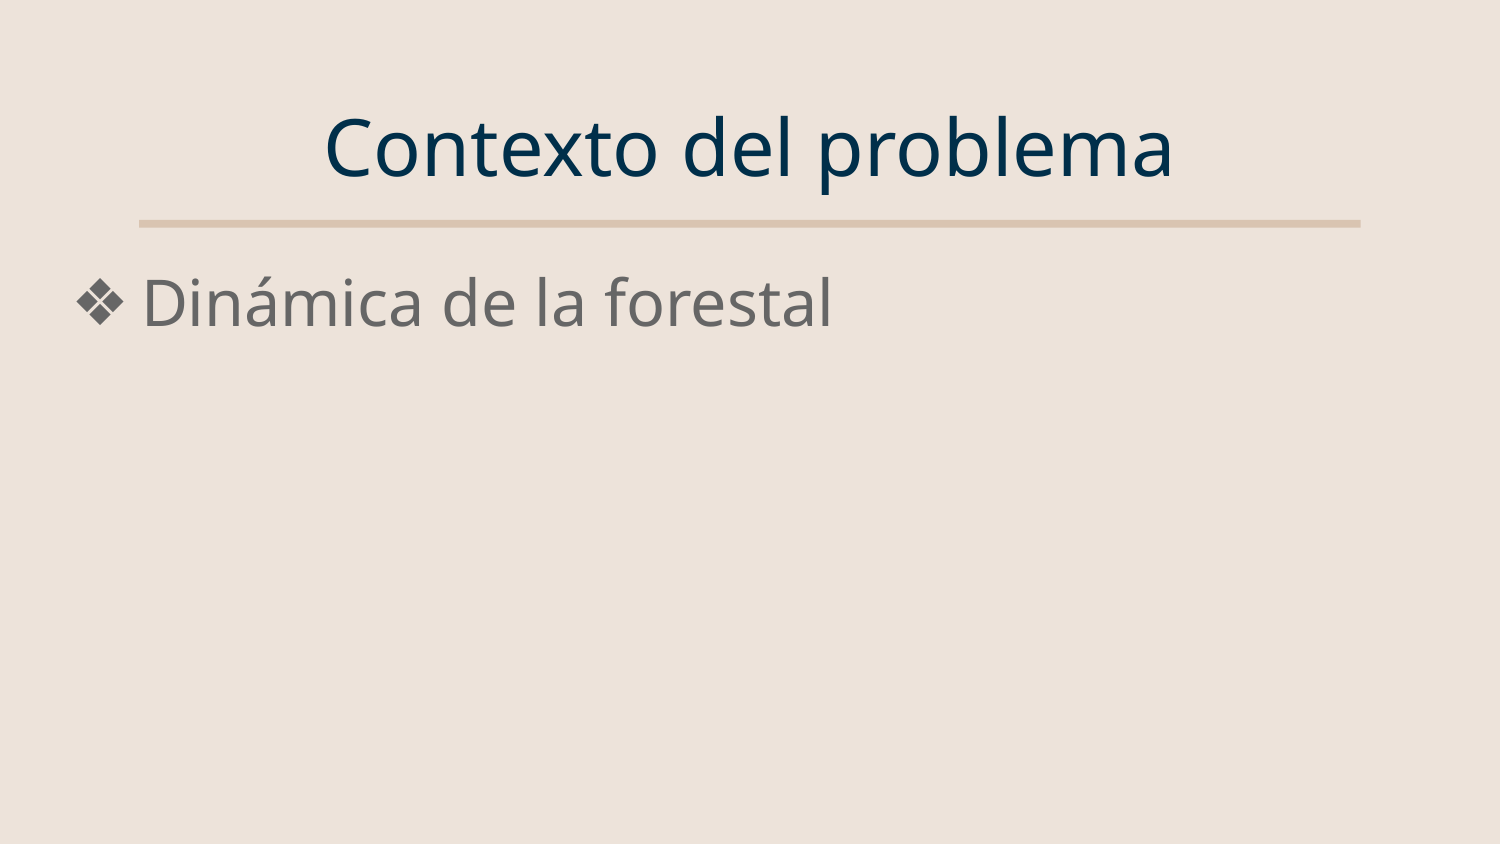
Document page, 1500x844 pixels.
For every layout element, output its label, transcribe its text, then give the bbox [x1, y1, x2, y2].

text_box [139, 219, 1361, 228]
list Dinámica de la forestal [51, 247, 1090, 752]
title Contexto del problema [49, 22, 1451, 267]
